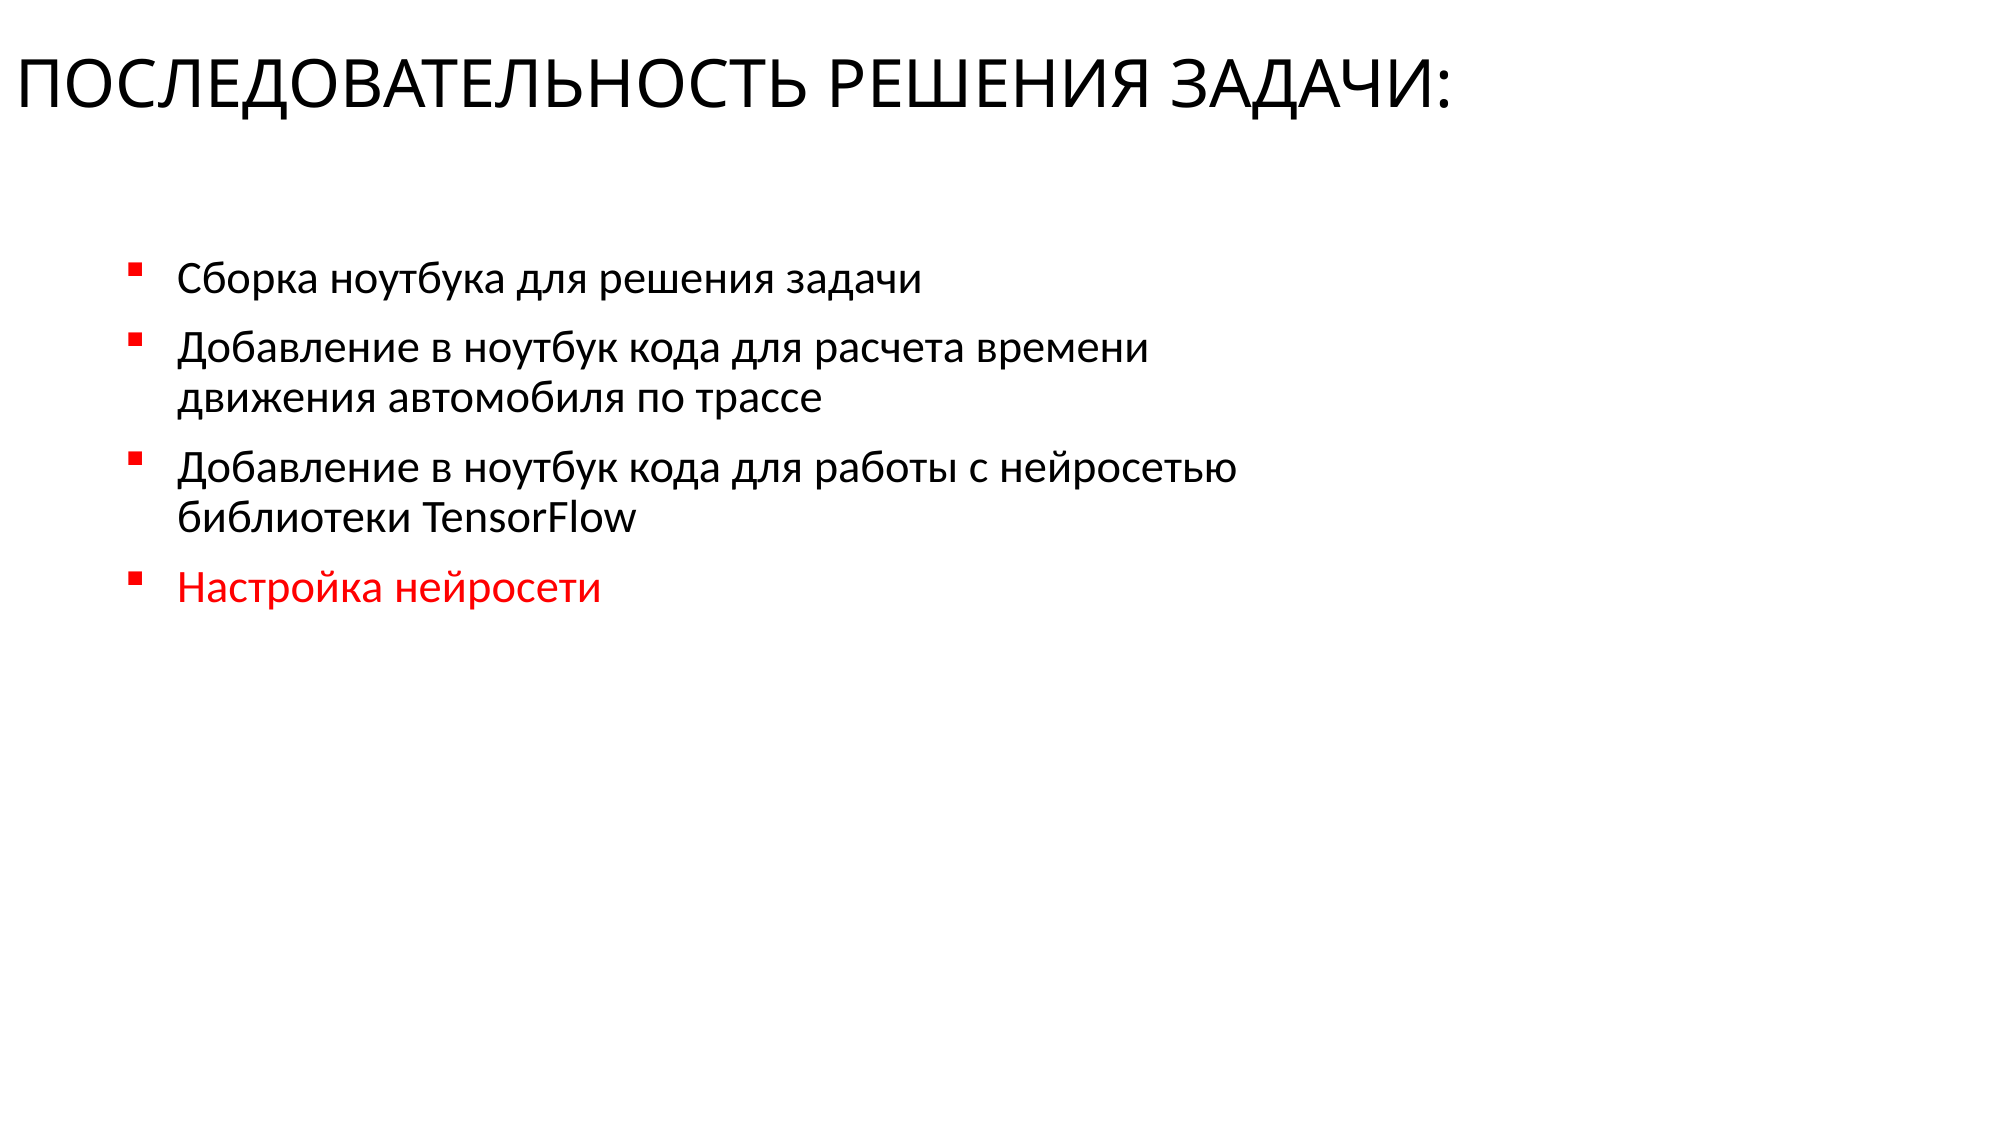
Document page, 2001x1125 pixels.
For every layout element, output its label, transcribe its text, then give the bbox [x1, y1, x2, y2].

title ПОСЛЕДОВАТЕЛЬНОСТЬ РЕШЕНИЯ ЗАДАЧИ: [0, 14, 2000, 159]
subtitle Сборка ноутбука для решения задачи Добавление в ноутбук кода для расчета времени движения автомобиля по трассе Добавление в ноутбук кода для работы с нейросетью библиотеки TensorFlow Настройка нейросети [109, 245, 1270, 621]
